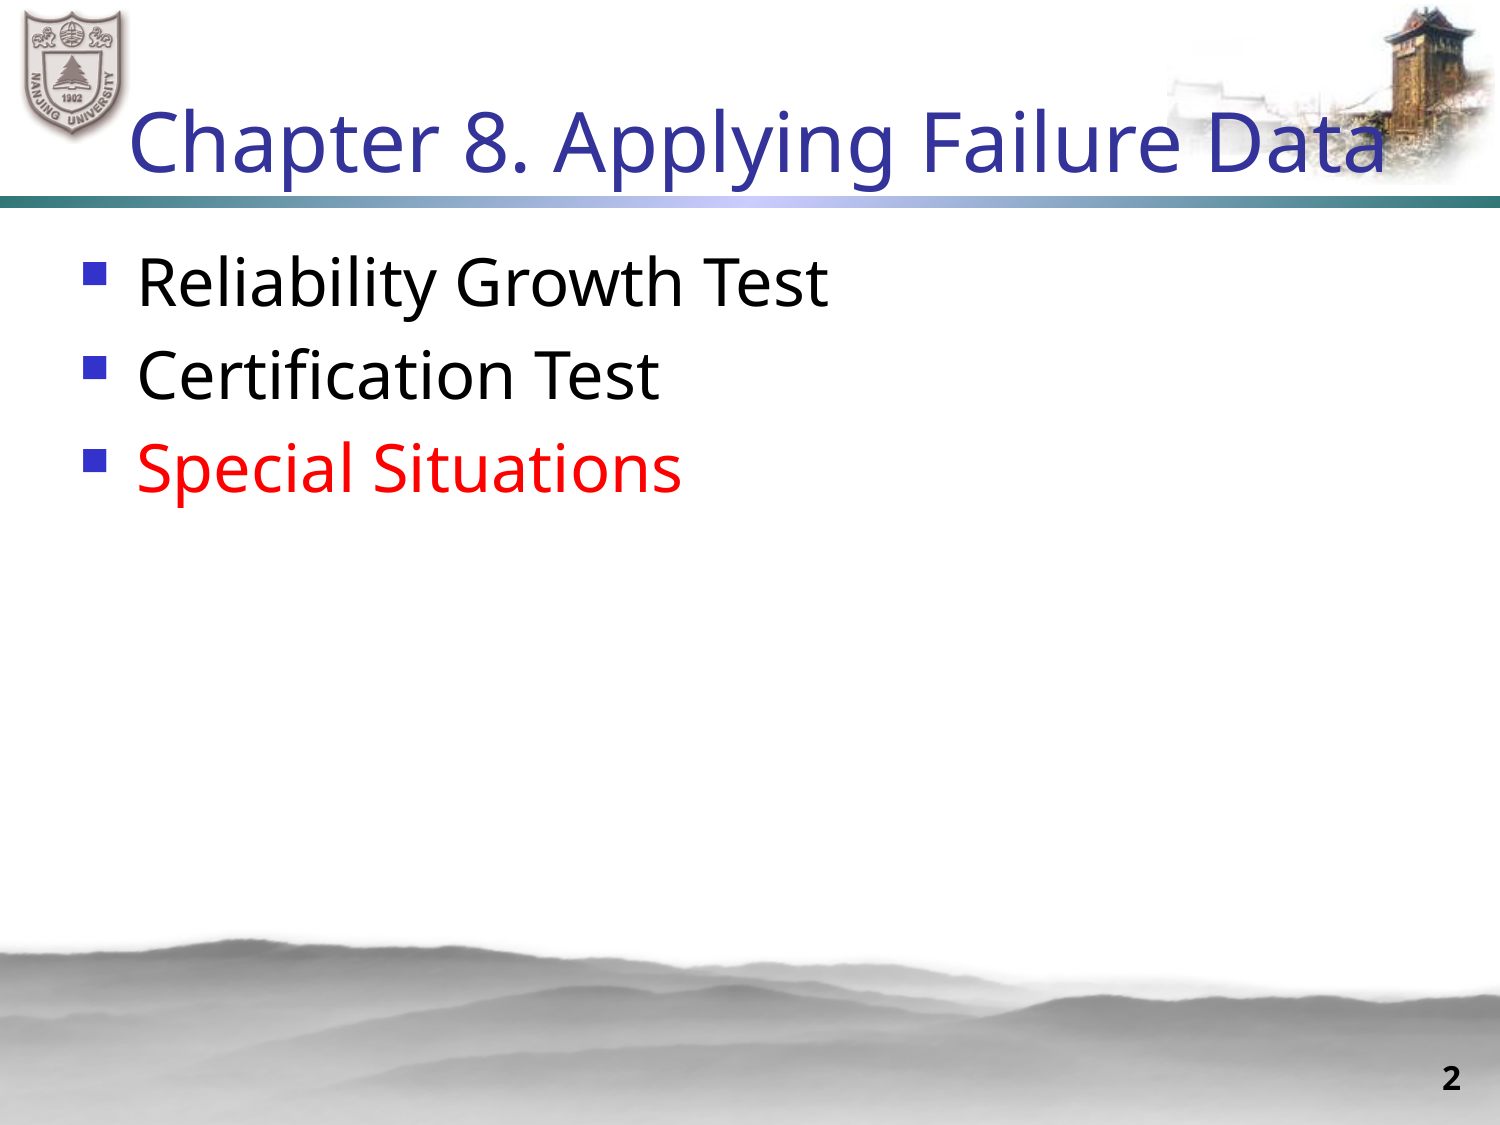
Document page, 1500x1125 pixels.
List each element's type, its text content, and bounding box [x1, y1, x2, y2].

title Chapter 8. Applying Failure Data [111, 54, 1500, 197]
slide_number 2 [1163, 1034, 1477, 1111]
picture [0, 0, 144, 144]
list Reliability Growth Test Certification Test Special Situations [64, 231, 1471, 1036]
picture [0, 928, 1500, 1125]
picture [1167, 4, 1495, 54]
